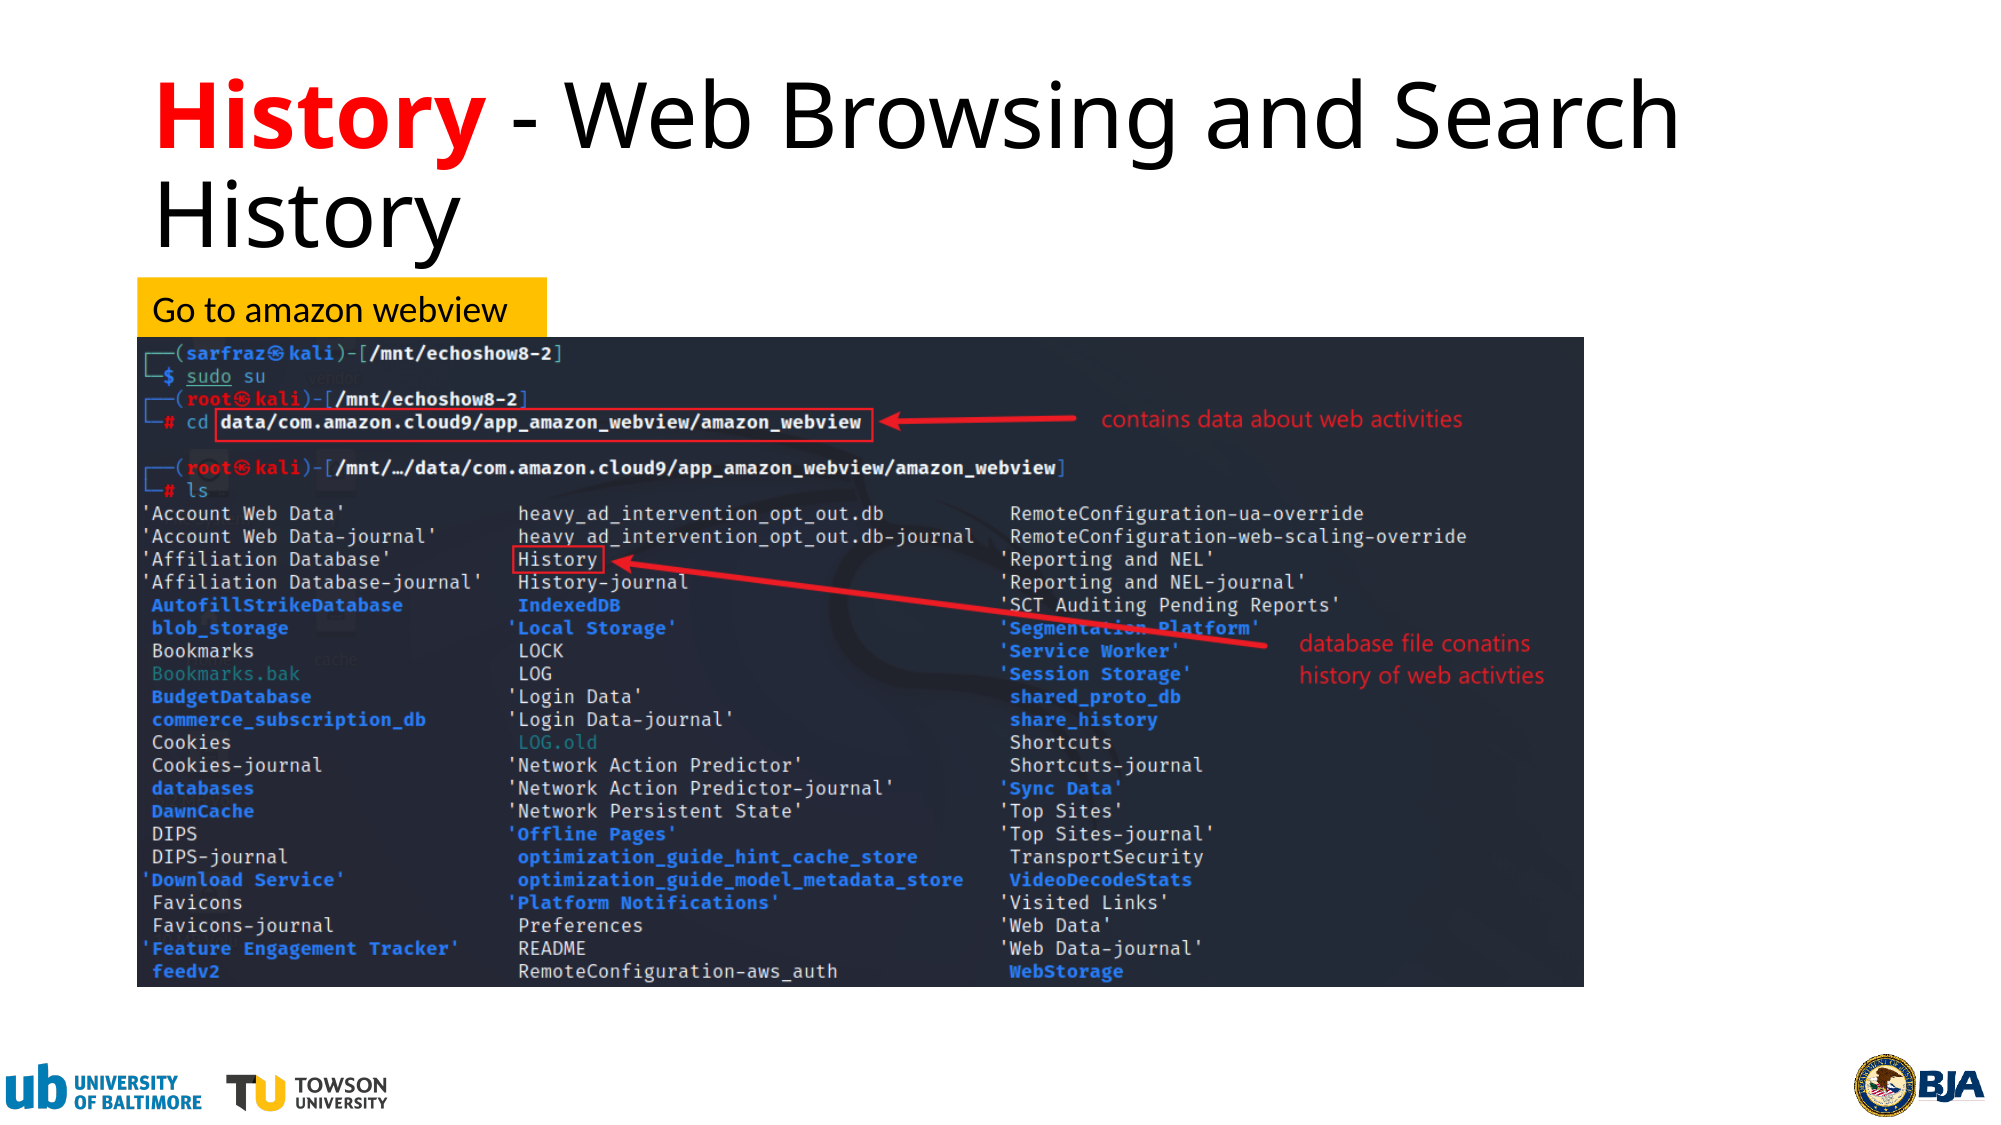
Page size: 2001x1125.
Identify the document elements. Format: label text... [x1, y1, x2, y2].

picture [137, 337, 1584, 987]
picture [1854, 1054, 1986, 1117]
picture [0, 1031, 407, 1125]
text_box Go to amazon webview [137, 277, 547, 337]
title History - Web Browsing and Search History [137, 59, 1863, 278]
